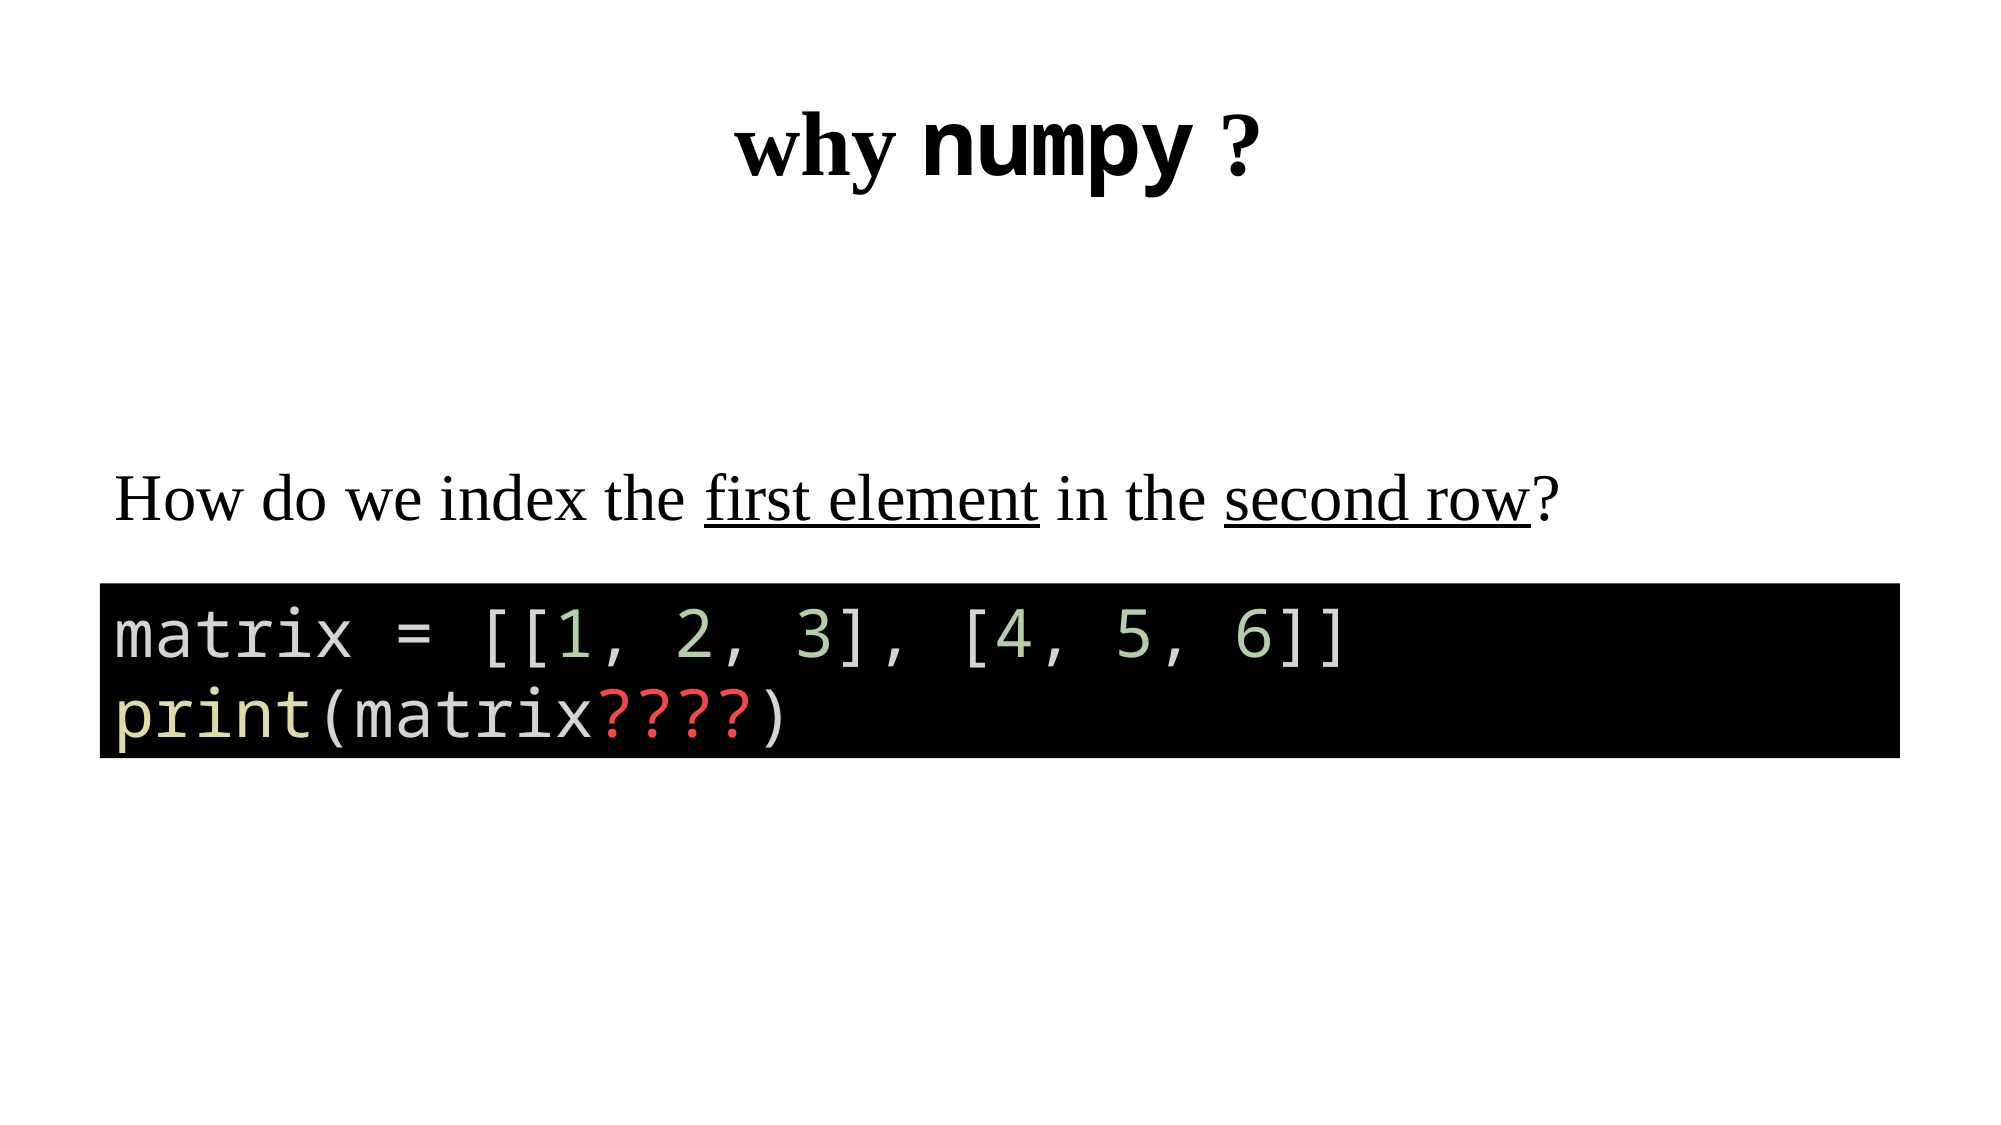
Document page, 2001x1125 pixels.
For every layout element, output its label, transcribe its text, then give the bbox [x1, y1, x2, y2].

list How do we index the first element in the second row? [99, 232, 1900, 542]
text_box matrix = [[1, 2, 3], [4, 5, 6]] print(matrix????) [99, 583, 1900, 759]
title why numpy ? [99, 45, 1900, 232]
